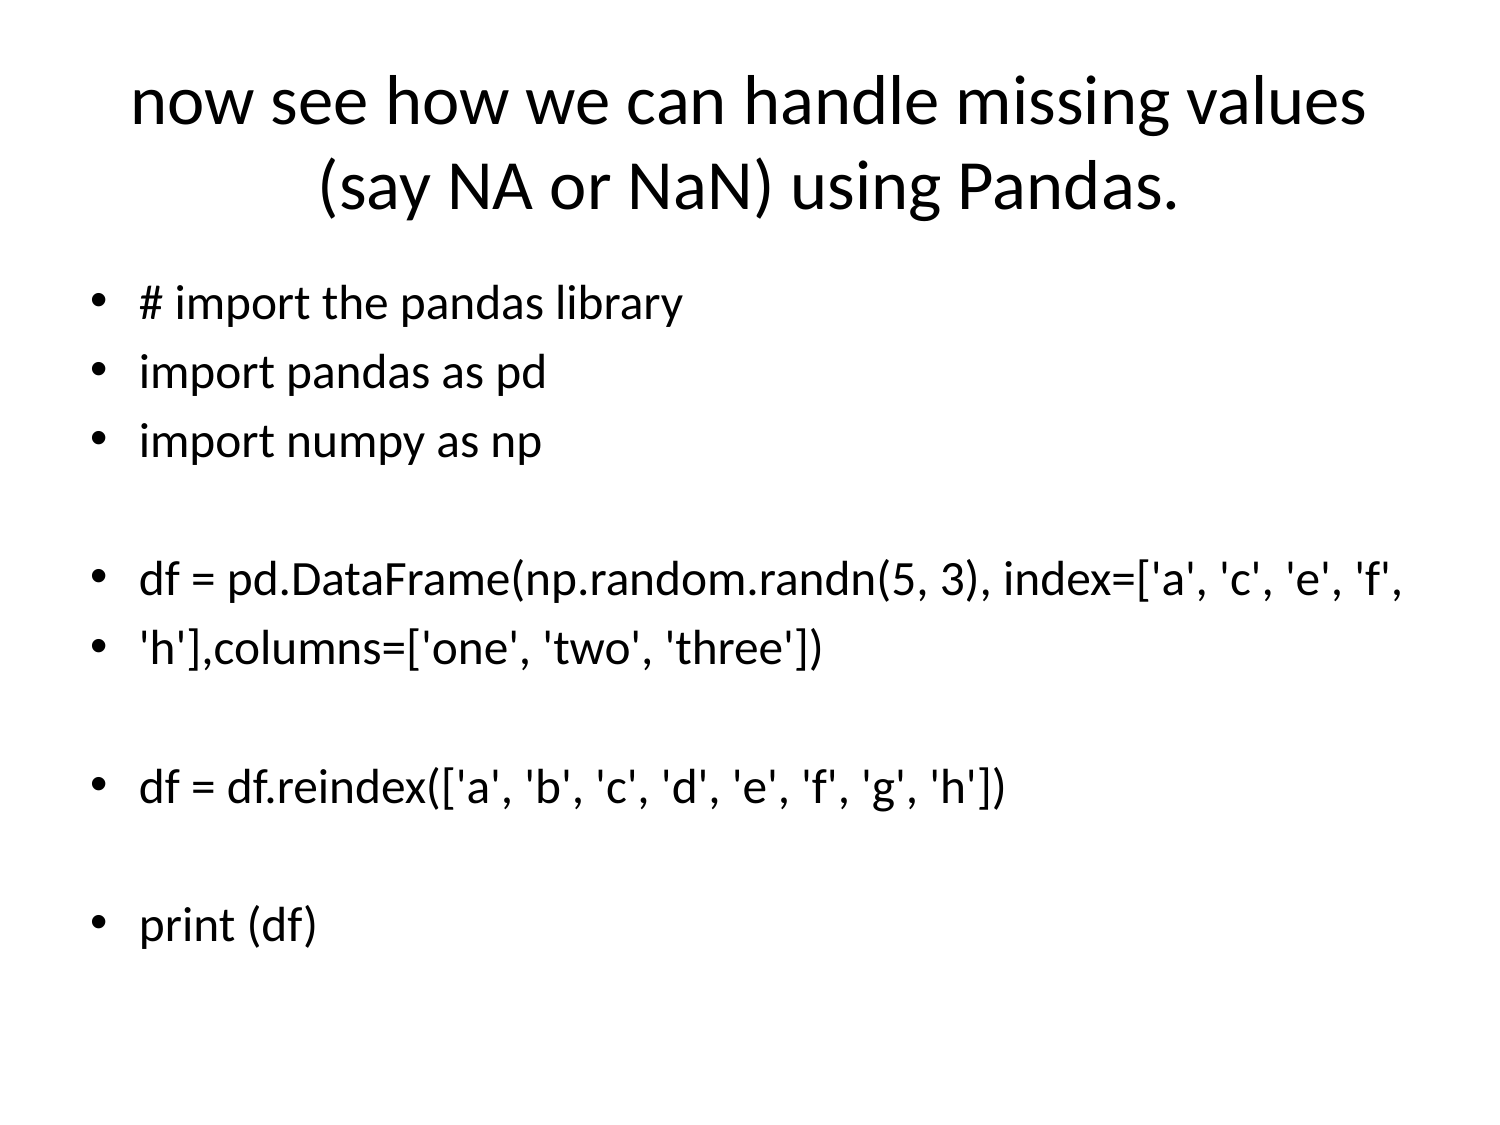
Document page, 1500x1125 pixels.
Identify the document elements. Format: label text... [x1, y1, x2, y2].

title now see how we can handle missing values (say NA or NaN) using Pandas. [75, 45, 1425, 233]
list # import the pandas library import pandas as pd import numpy as np df = pd.DataFrame(np.random.randn(5, 3), index=['a', 'c', 'e', 'f', 'h'],columns=['one', 'two', 'three']) df = df.reindex(['a', 'b', 'c', 'd', 'e', 'f', 'g', 'h']) print (df) [75, 262, 1425, 1005]
